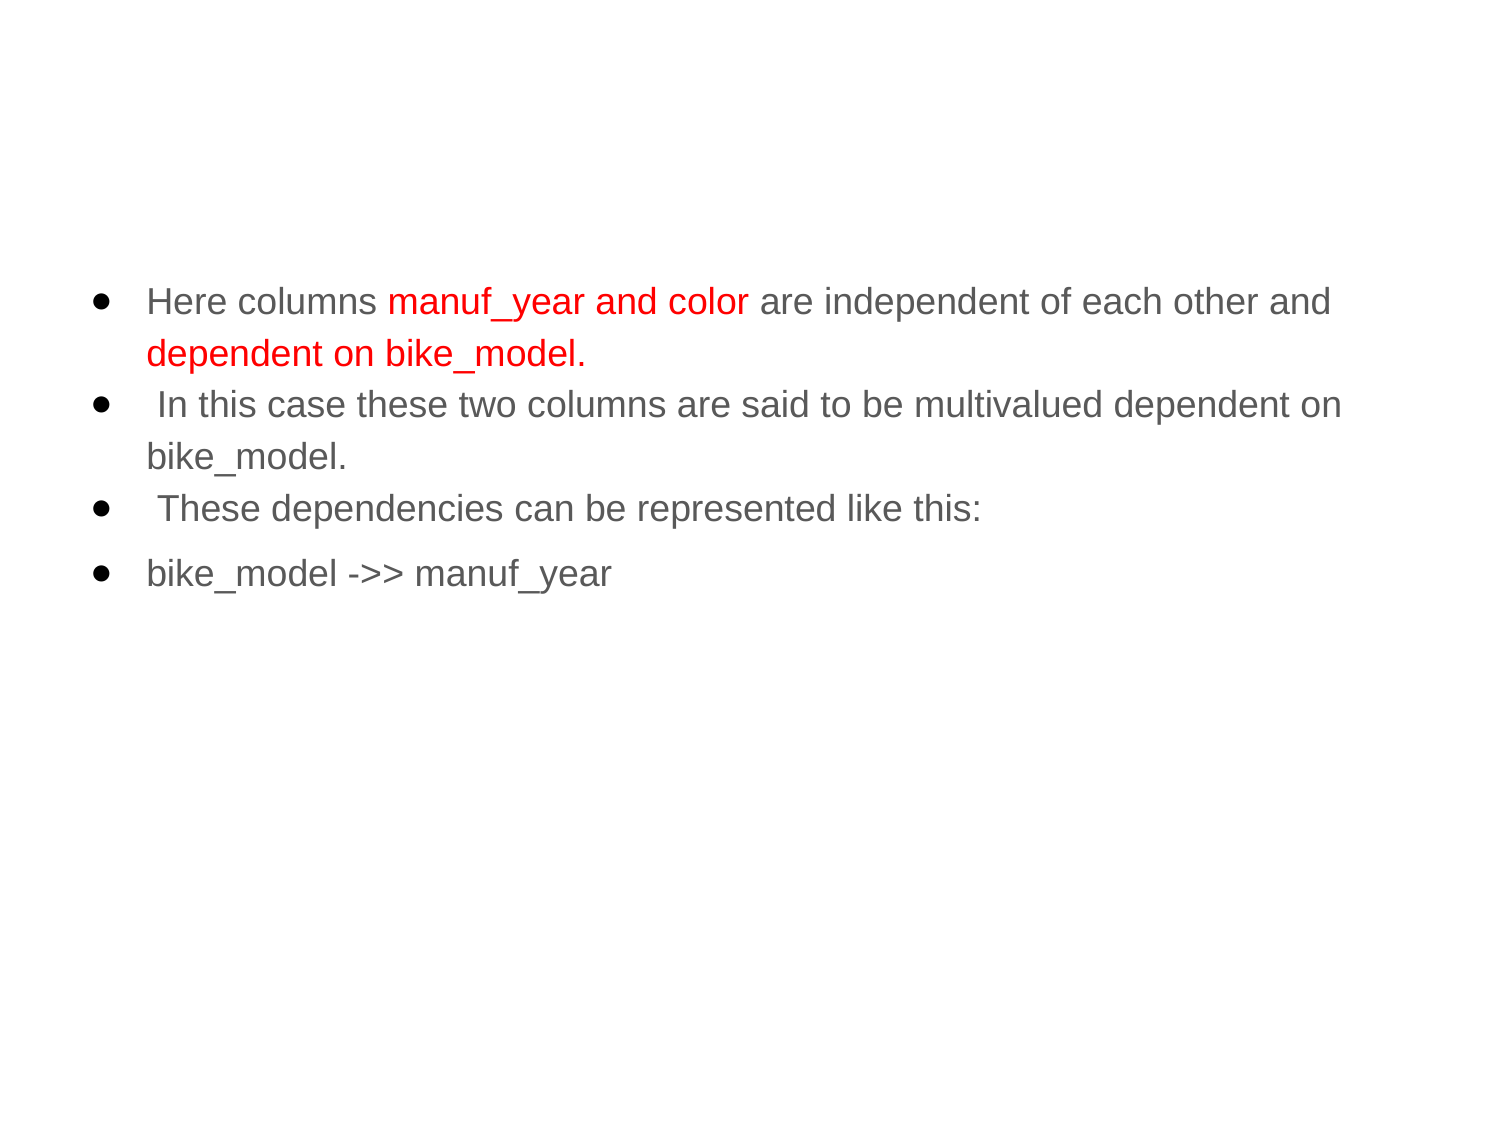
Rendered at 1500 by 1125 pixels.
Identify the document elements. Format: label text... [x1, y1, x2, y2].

list Here columns manuf_year and color are independent of each other and dependent on bike_model. In this case these two columns are said to be multivalued dependent on bike_model. These dependencies can be represented like this: bike_model ->> manuf_year [75, 262, 1425, 1005]
